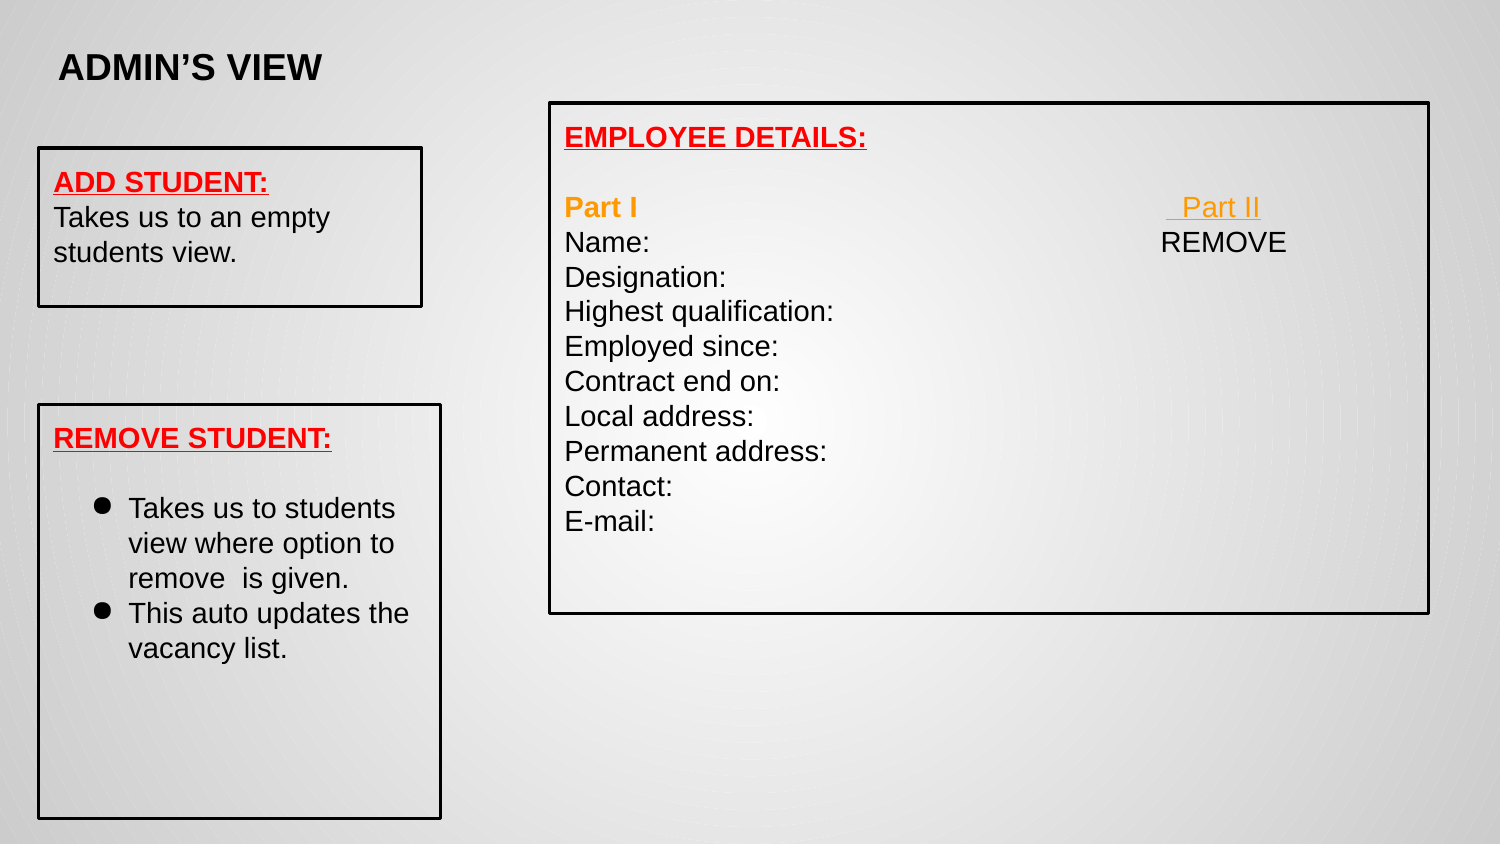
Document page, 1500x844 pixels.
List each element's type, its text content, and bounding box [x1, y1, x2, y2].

text_box REMOVE STUDENT: Takes us to students view where option to remove is given. This auto updates the vacancy list. [38, 404, 441, 819]
text_box EMPLOYEE DETAILS: Part I Part II Name: REMOVE Designation: Highest qualification: Employed since: Contract end on: Local address: Permanent address: Contact: E-mail: [549, 102, 1429, 614]
text_box ADD STUDENT: Takes us to an empty students view. [38, 147, 422, 307]
title ADMIN’S VIEW [42, 37, 418, 103]
